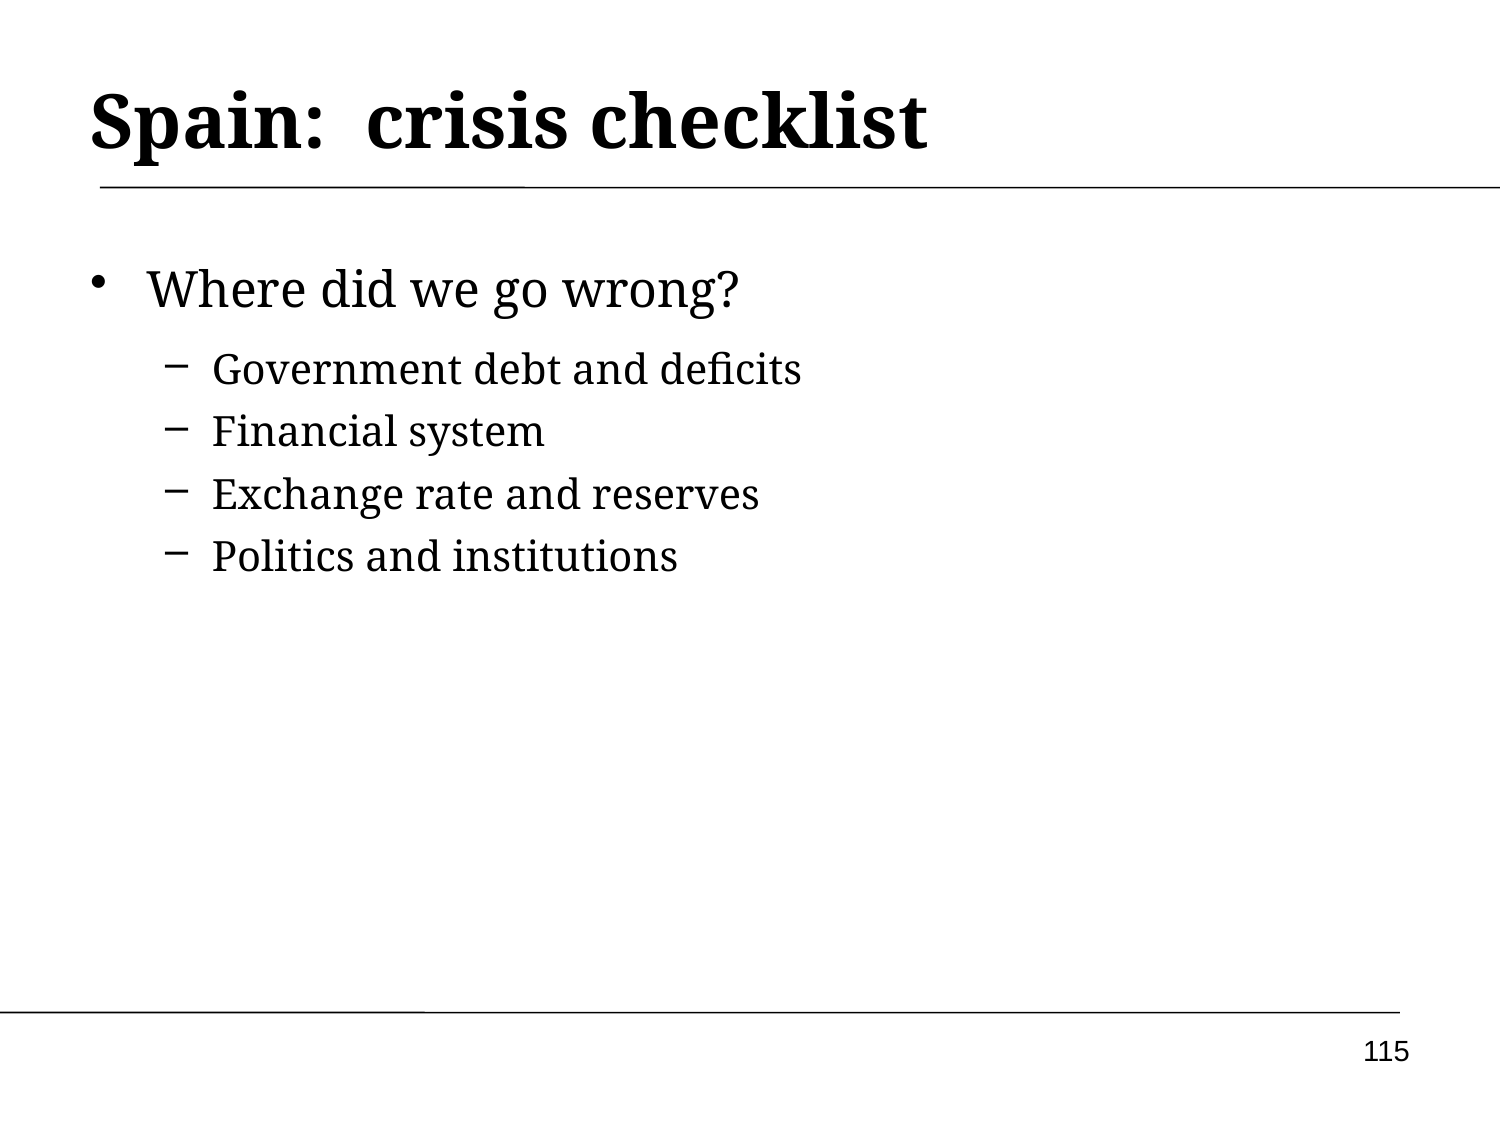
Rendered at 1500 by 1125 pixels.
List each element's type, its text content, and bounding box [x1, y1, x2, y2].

title Spain: crisis checklist [74, 49, 1426, 188]
list Where did we go wrong? Government debt and deficits Financial system Exchange rate and reserves Politics and institutions [74, 249, 1363, 993]
slide_number 115 [1074, 1024, 1426, 1103]
